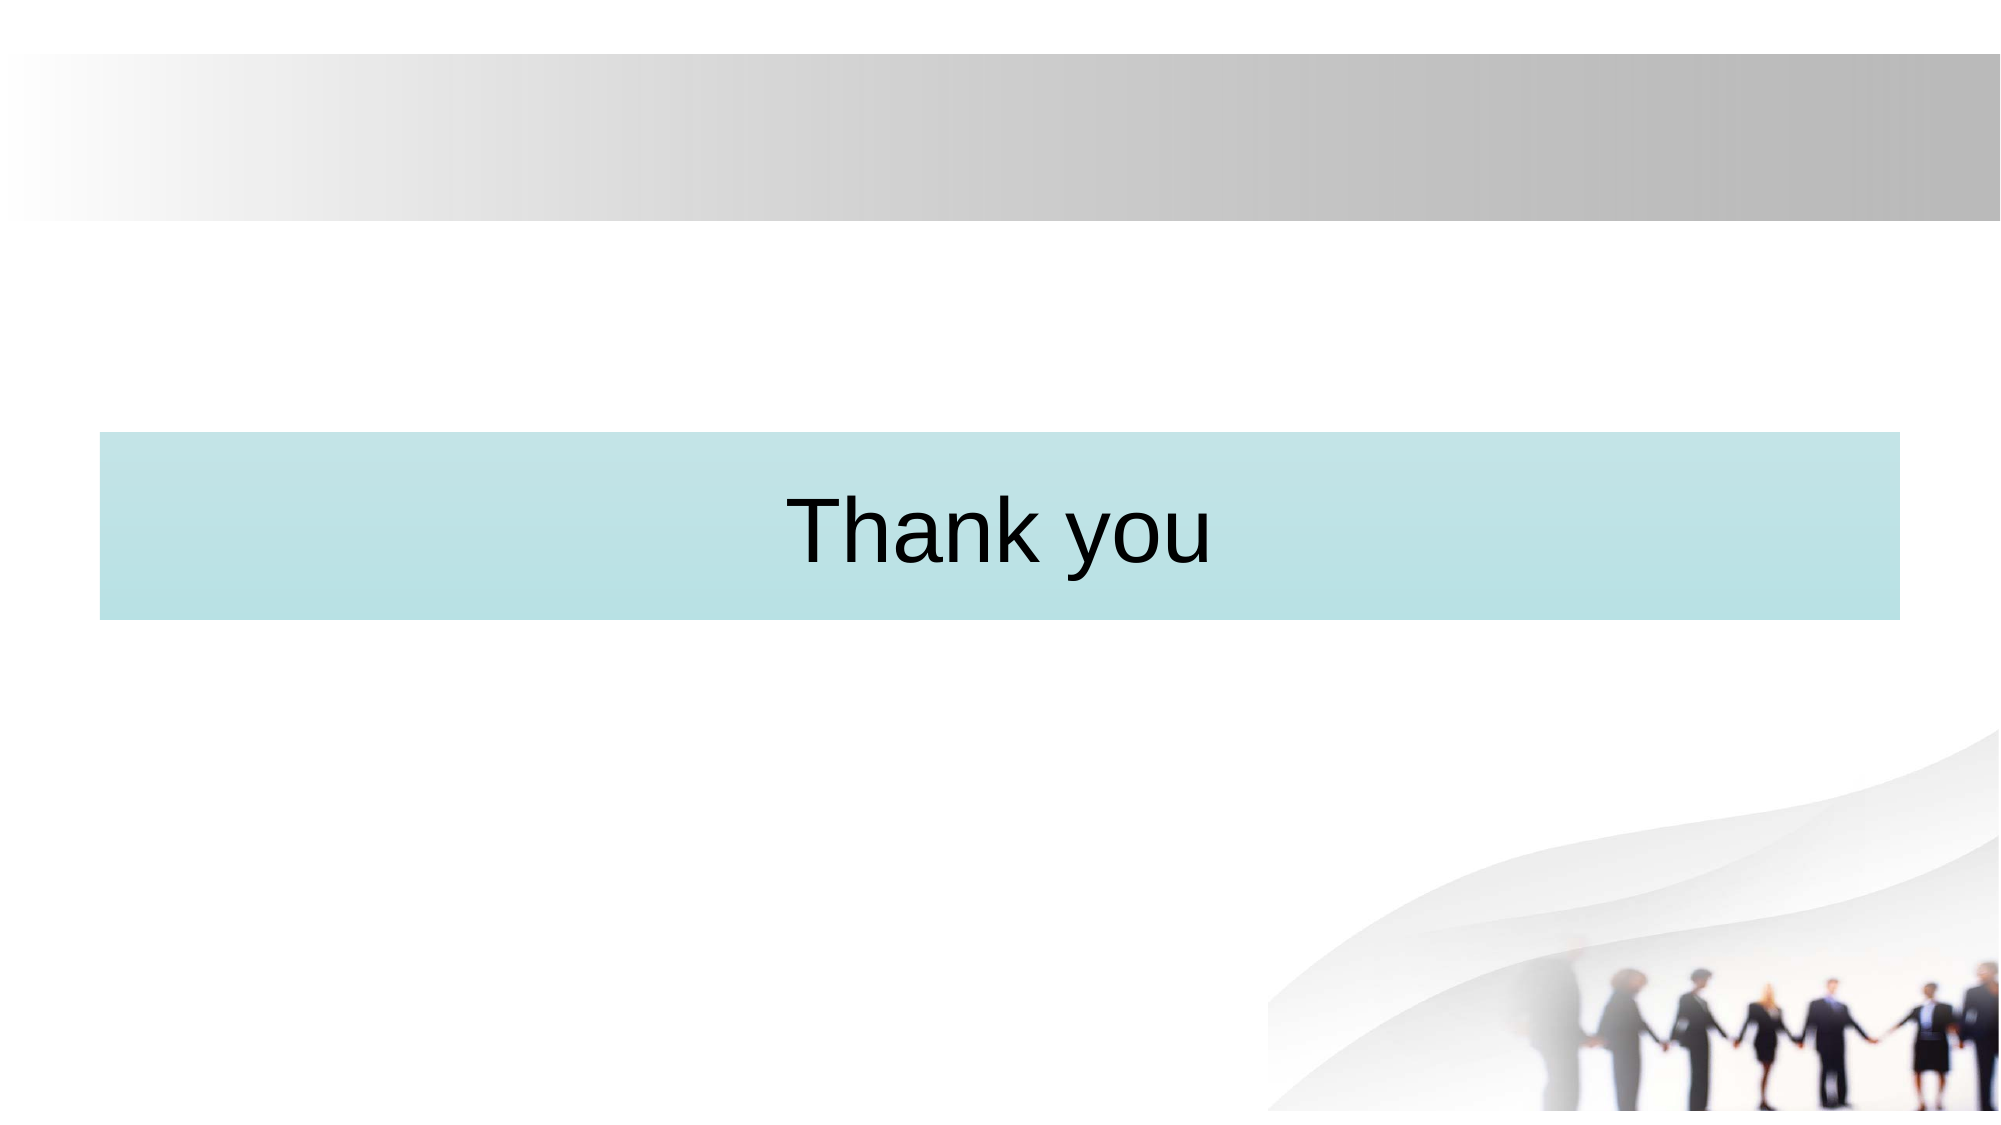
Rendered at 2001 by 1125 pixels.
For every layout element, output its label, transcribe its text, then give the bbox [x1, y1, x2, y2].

picture [1268, 728, 1999, 1111]
title Thank you [99, 432, 1901, 621]
